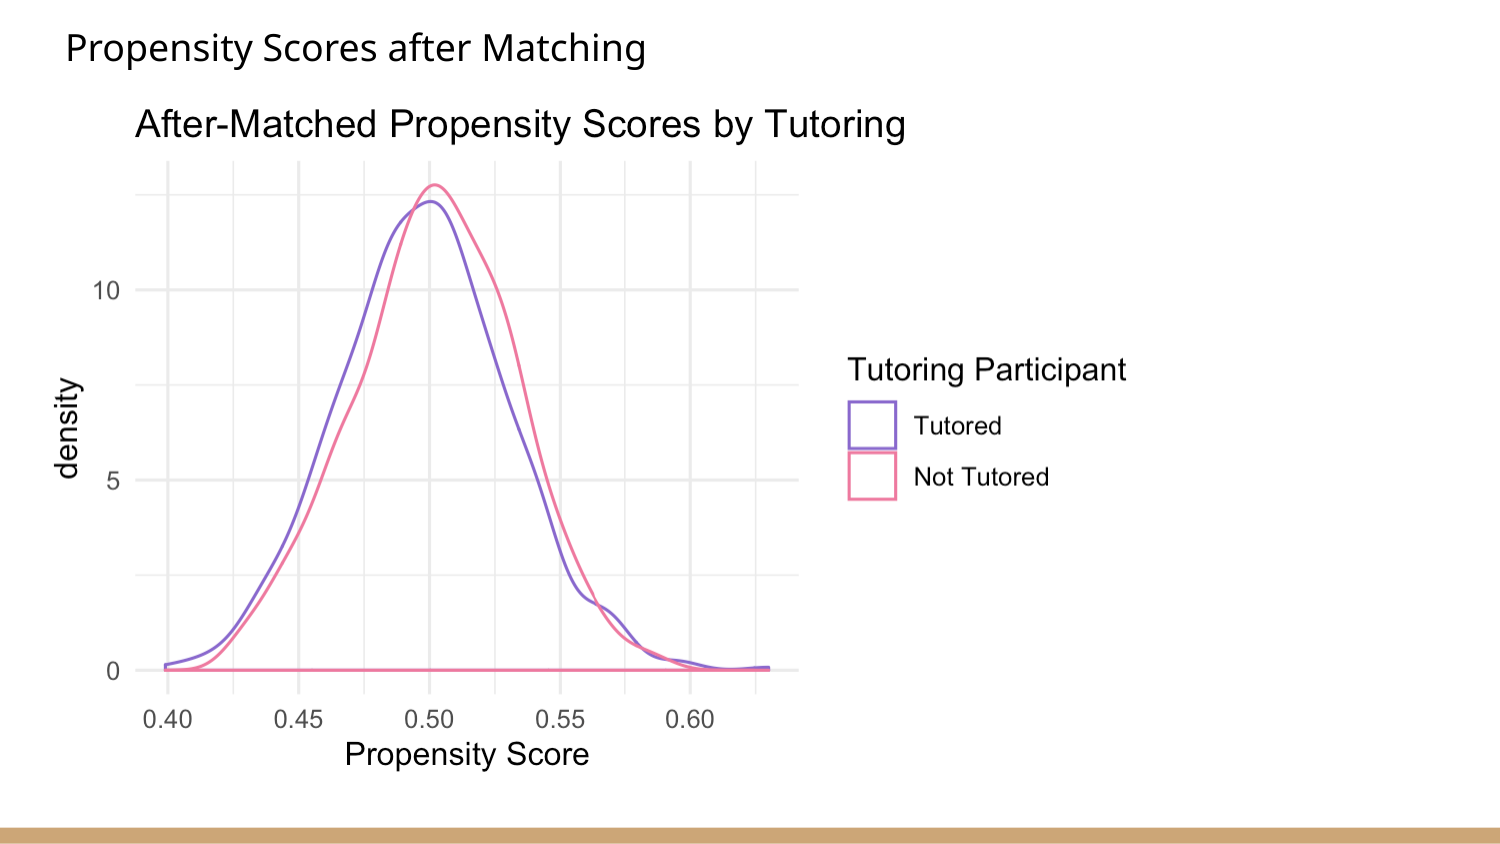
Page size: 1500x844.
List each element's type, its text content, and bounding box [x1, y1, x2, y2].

picture [31, 97, 1158, 794]
text_box Propensity Scores after Matching [49, 9, 1158, 96]
